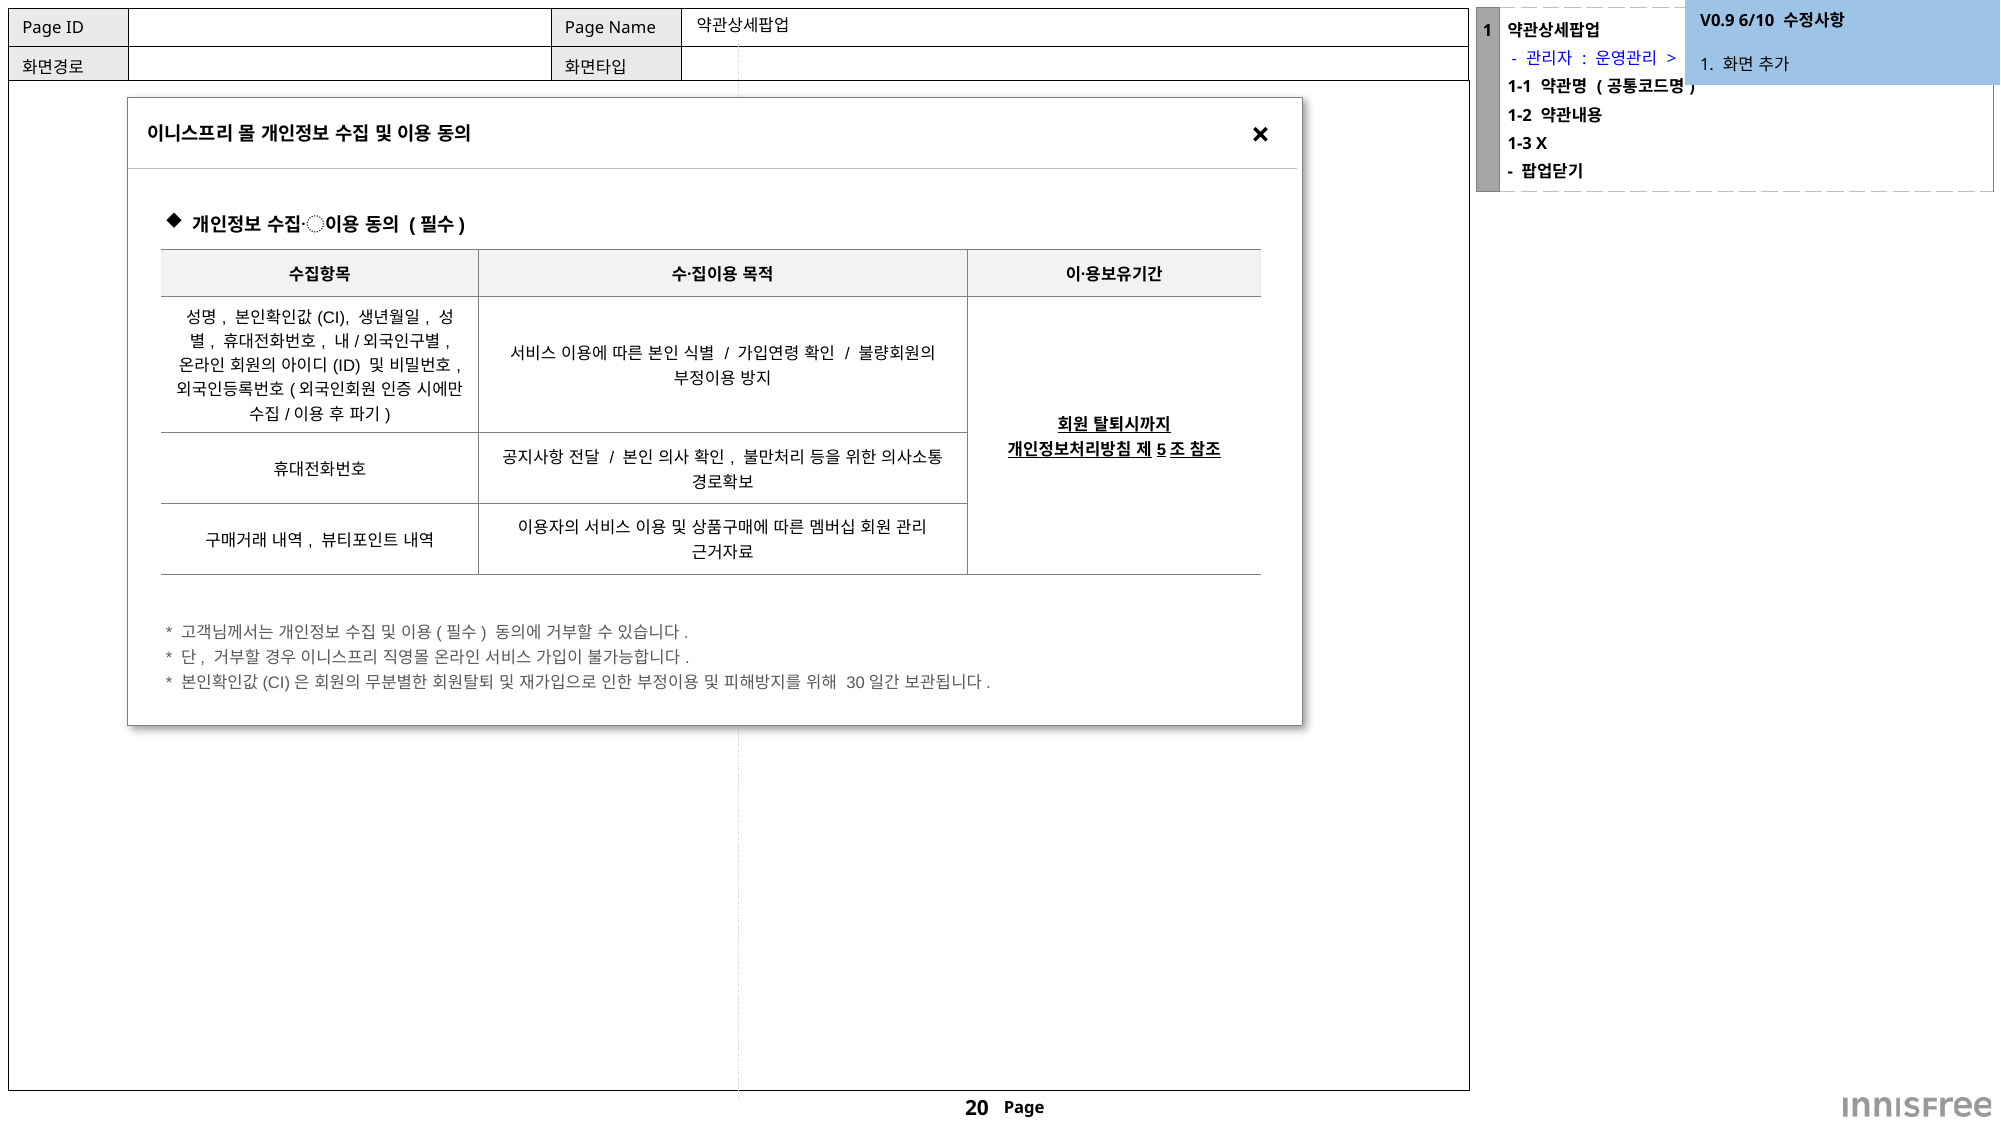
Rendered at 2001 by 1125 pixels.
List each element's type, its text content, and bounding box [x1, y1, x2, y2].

picture [1843, 1097, 1992, 1117]
table_cell 공지사항 전달 / 본인 의사 확인, 불만처리 등을 위한 의사소통 경로확보 [479, 433, 967, 503]
table_cell 성명, 본인확인값(CI), 생년월일, 성별, 휴대전화번호, 내/외국인구별, 온라인 회원의 아이디(ID) 및 비밀번호, 외국인등록번호(외국인회원 인증 시에만 수집/이용 후 파기) [161, 297, 478, 432]
text_box 이니스프리 몰 개인정보 수집 및 이용 동의 [132, 114, 682, 152]
table_header 수집항목 [161, 250, 478, 296]
table_cell 서비스 이용에 따른 본인 식별 / 가입연령 확인 / 불량회원의 부정이용 방지 [479, 297, 967, 432]
table_cell 회원 탈퇴시까지 개인정보처리방침 제5조 참조 [968, 297, 1261, 574]
text_box 개인정보 수집〮이용 동의 (필수) [150, 204, 480, 243]
table_header 수집〮이용 목적 [479, 250, 967, 296]
table_header 이용〮보유기간 [968, 250, 1261, 296]
table_header 약관상세팝업 - 관리자 : 운영관리 > 약관관리 1-1 약관명 (공통코드명) 1-2 약관내용 1-3 X - 팝업닫기 [1500, 7, 1993, 191]
table_cell 구매거래 내역, 뷰티포인트 내역 [161, 504, 478, 574]
table_header [128, 98, 1302, 725]
table_header 1 [1477, 8, 1499, 191]
table_cell 휴대전화번호 [161, 433, 478, 503]
title 약관상세팝업 [681, 8, 1467, 44]
table_cell 1. 화면 추가 [1685, 34, 2000, 85]
text_box × [1236, 105, 1285, 161]
text_box * 고객님께서는 개인정보 수집 및 이용(필수) 동의에 거부할 수 있습니다. * 단, 거부할 경우 이니스프리 직영몰 온라인 서비스 가입이 불가능합니다. * 본인확인값(CI)은 회원의 무분별한 회원탈퇴 및 재가입으로 인한 부정이용 및 피해방지를 위해 30일간 보관됩니다. [151, 609, 1151, 700]
table_header V0.9 6/10 수정사항 [1685, 0, 2000, 34]
table_cell 이용자의 서비스 이용 및 상품구매에 따른 멤버십 회원 관리 근거자료 [479, 504, 967, 574]
